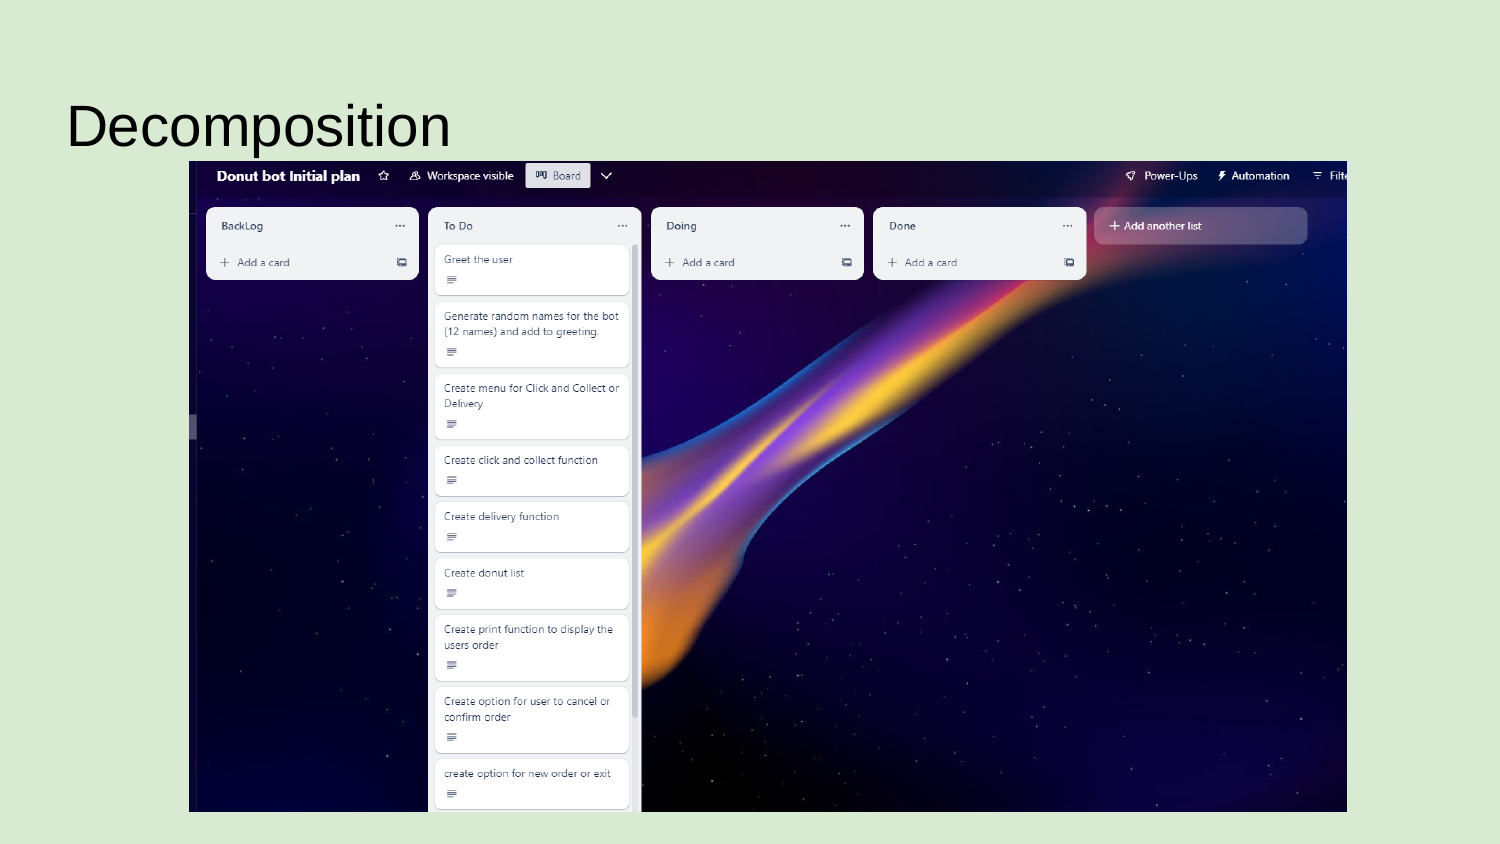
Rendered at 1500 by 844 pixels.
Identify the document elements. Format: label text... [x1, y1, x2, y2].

picture [189, 161, 1347, 813]
title Decomposition [51, 72, 1449, 167]
